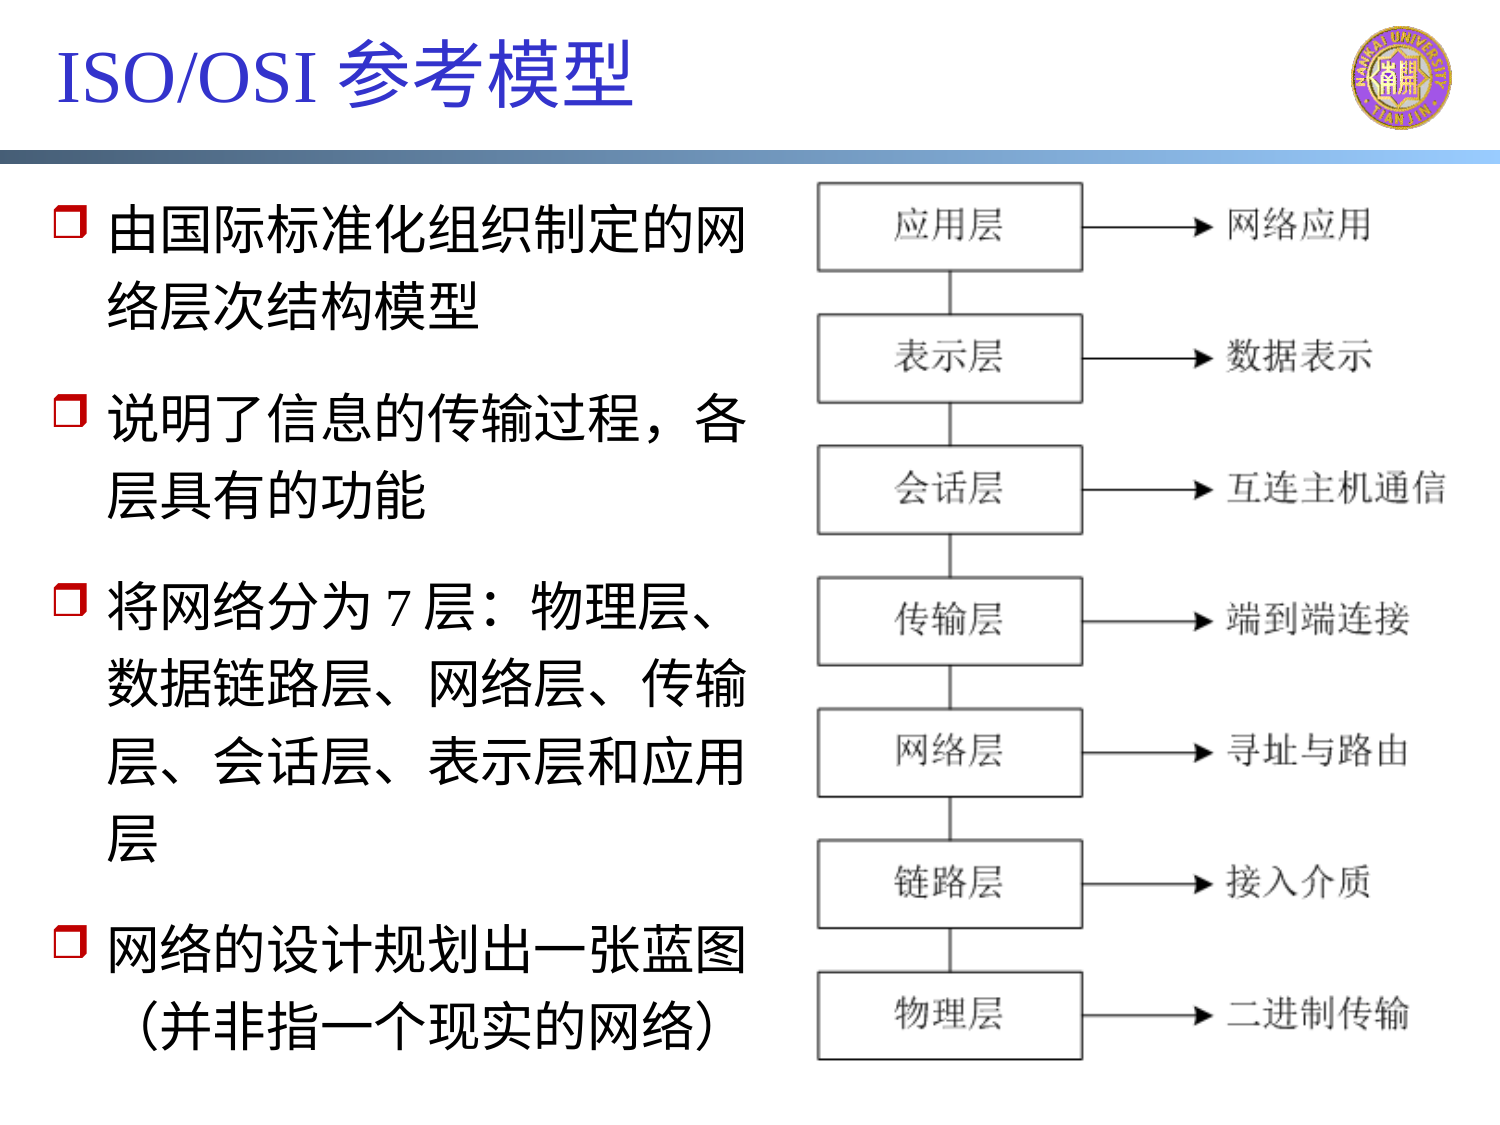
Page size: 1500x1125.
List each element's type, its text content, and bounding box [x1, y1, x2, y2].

title ISO/OSI参考模型 [41, 18, 1392, 127]
picture [808, 175, 1454, 1070]
picture [1351, 26, 1452, 130]
list 由国际标准化组织制定的网络层次结构模型 说明了信息的传输过程，各层具有的功能 将网络分为7层：物理层、数据链路层、网络层、传输层、会话层、表示层和应用层 网络的设计规划出一张蓝图（并非指一个现实的网络） [34, 175, 798, 1067]
